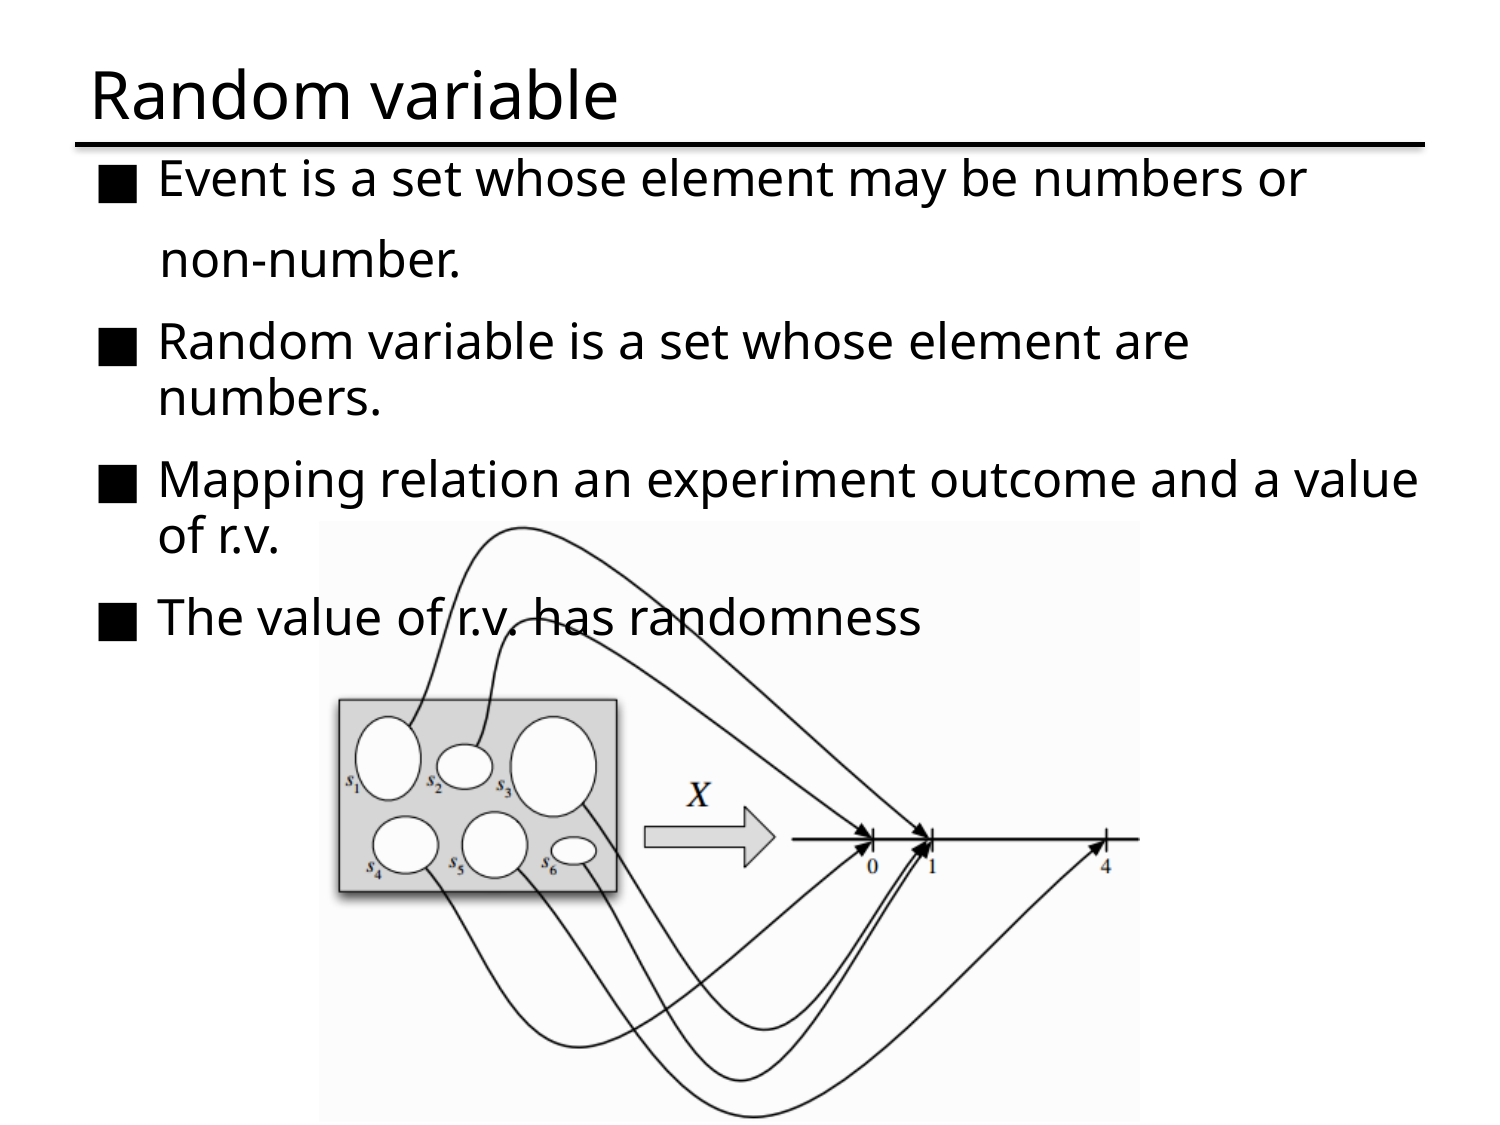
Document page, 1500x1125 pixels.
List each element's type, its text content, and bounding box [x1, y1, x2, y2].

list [317, 520, 1140, 1123]
title Random variable [75, 45, 1425, 145]
text_box Event is a set whose element may be numbers or non-number. Random variable is a set whose element are numbers. Mapping relation an experiment outcome and a value of r.v. The value of r.v. has randomness [79, 143, 1443, 527]
